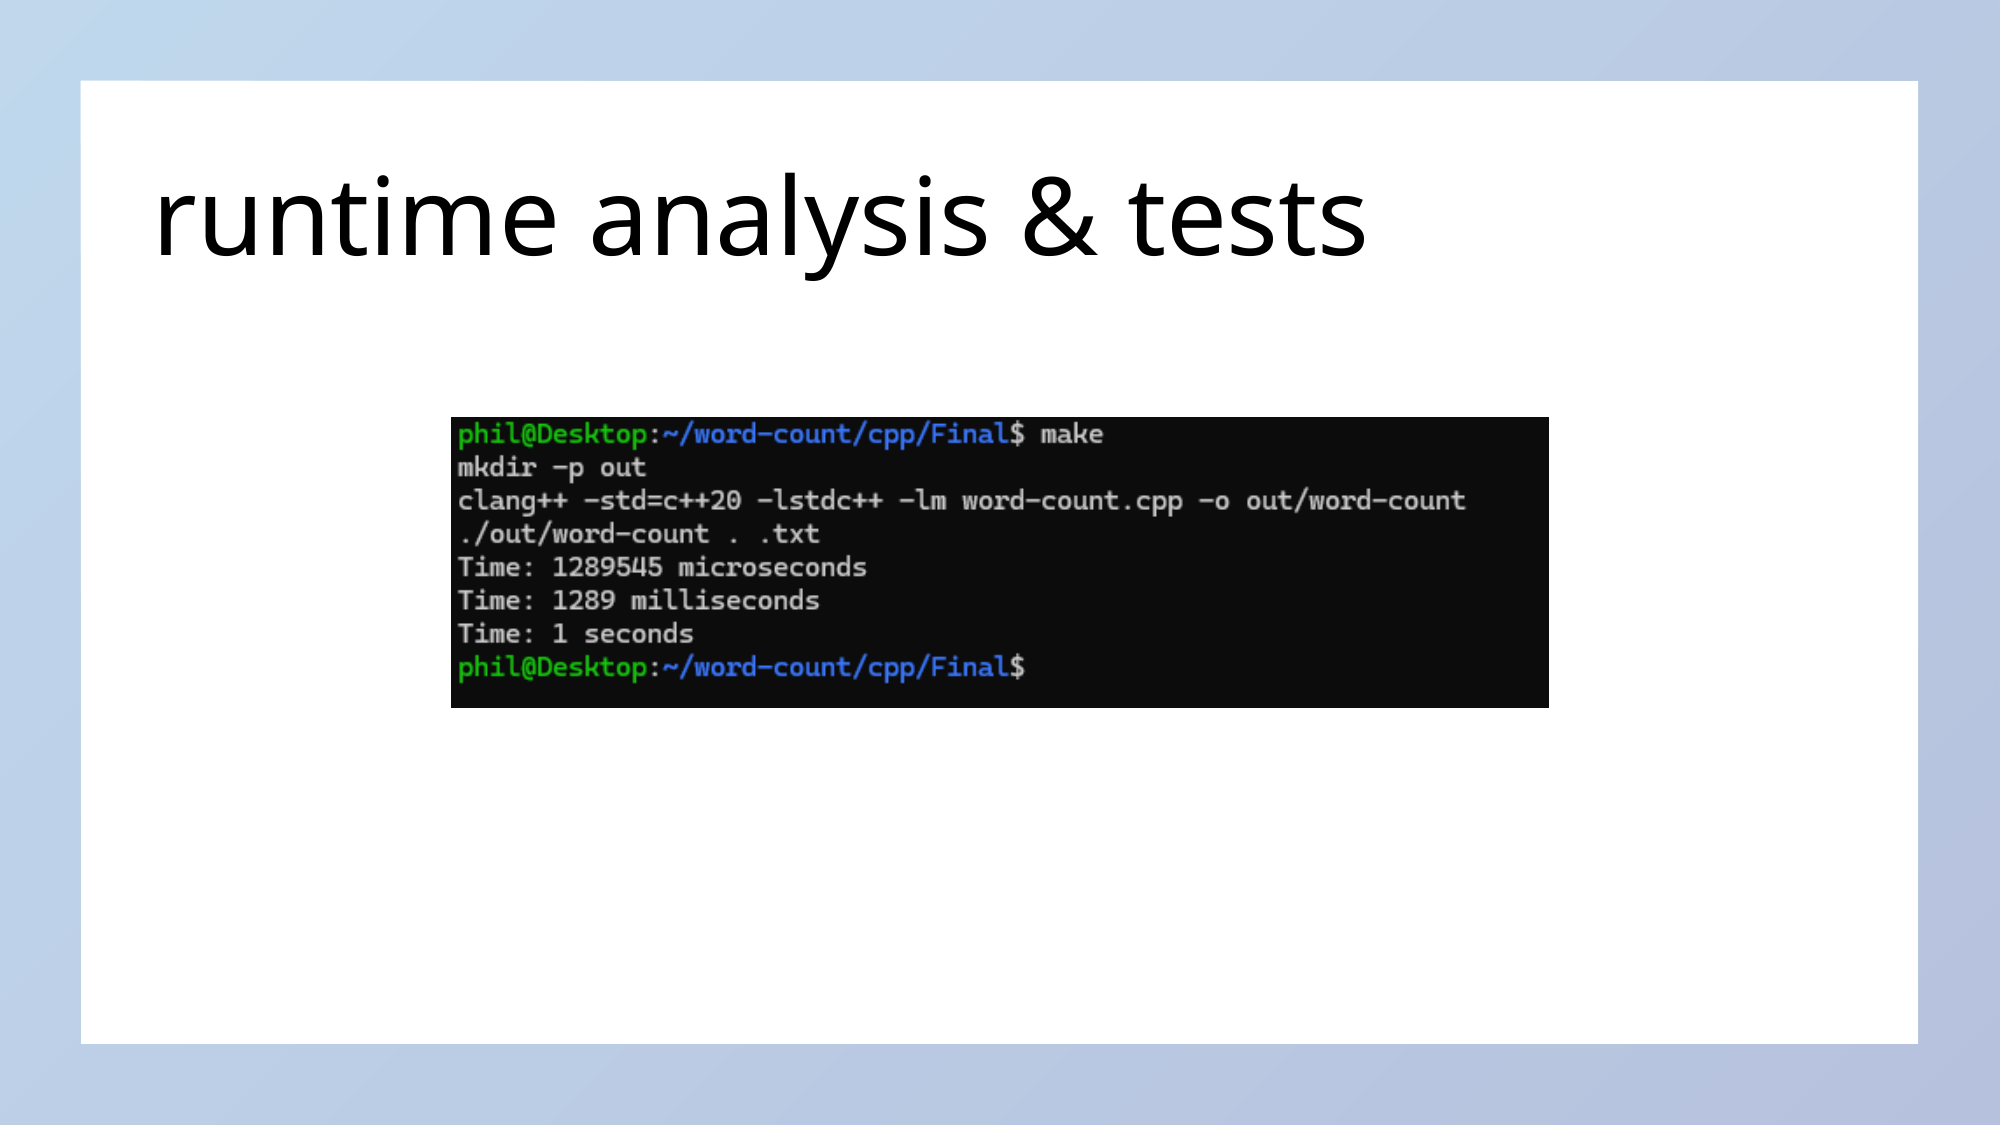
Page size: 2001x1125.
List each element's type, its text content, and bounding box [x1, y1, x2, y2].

title runtime analysis & tests [137, 111, 1863, 330]
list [451, 417, 1549, 708]
